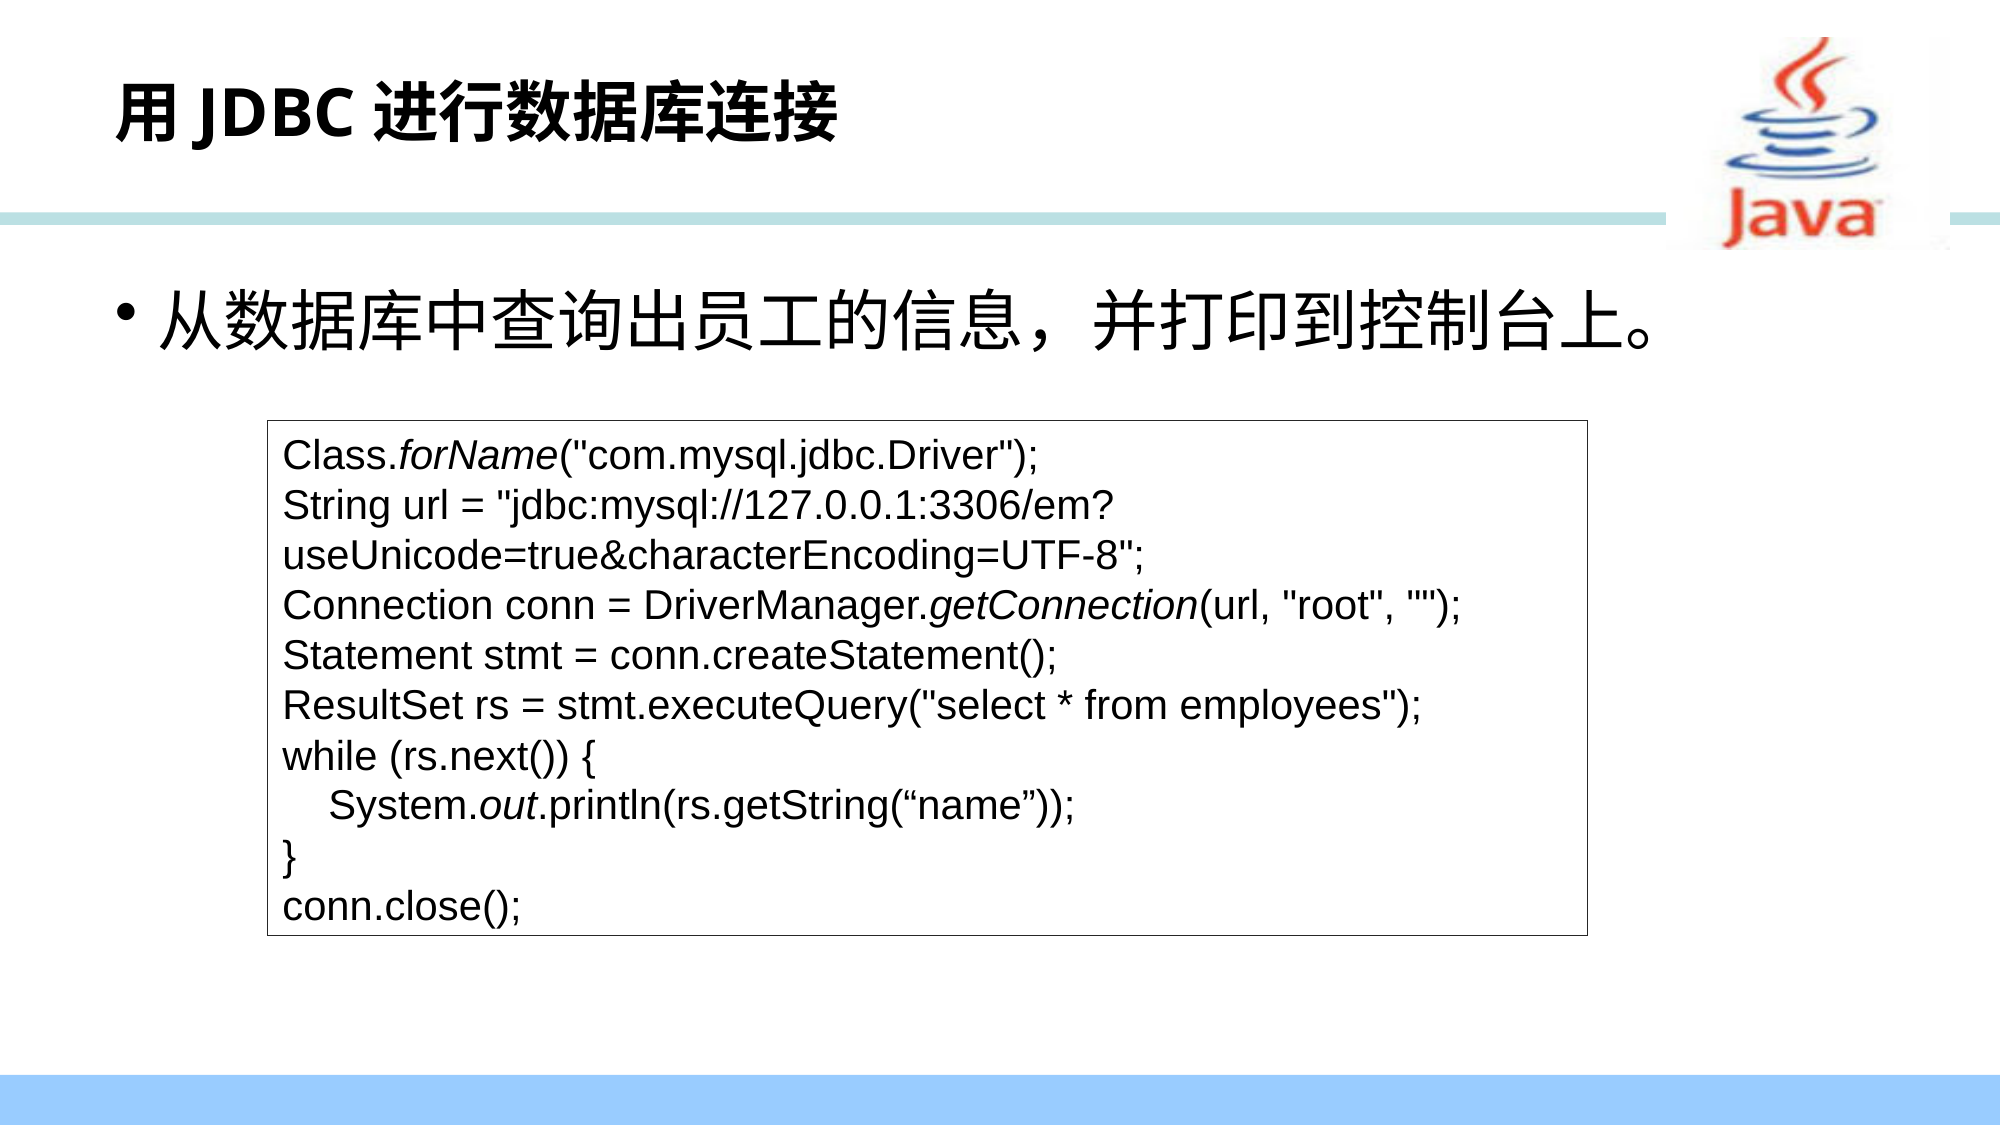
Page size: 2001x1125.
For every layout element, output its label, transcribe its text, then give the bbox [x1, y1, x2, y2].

title 用JDBC进行数据库连接 [99, 45, 1700, 175]
text_box Class.forName("com.mysql.jdbc.Driver"); String url = "jdbc:mysql://127.0.0.1:3306/em?useUnicode=true&characterEncoding=UTF-8"; Connection conn = DriverManager.getConnection(url, "root", ""); Statement stmt = conn.createStatement(); ResultSet rs = stmt.executeQuery("select * from employees"); while (rs.next()) { System.out.println(rs.getString(“name”)); } conn.close(); [267, 420, 1588, 936]
picture [1666, 37, 1950, 250]
list 从数据库中查询出员工的信息，并打印到控制台上。 [99, 231, 1900, 975]
